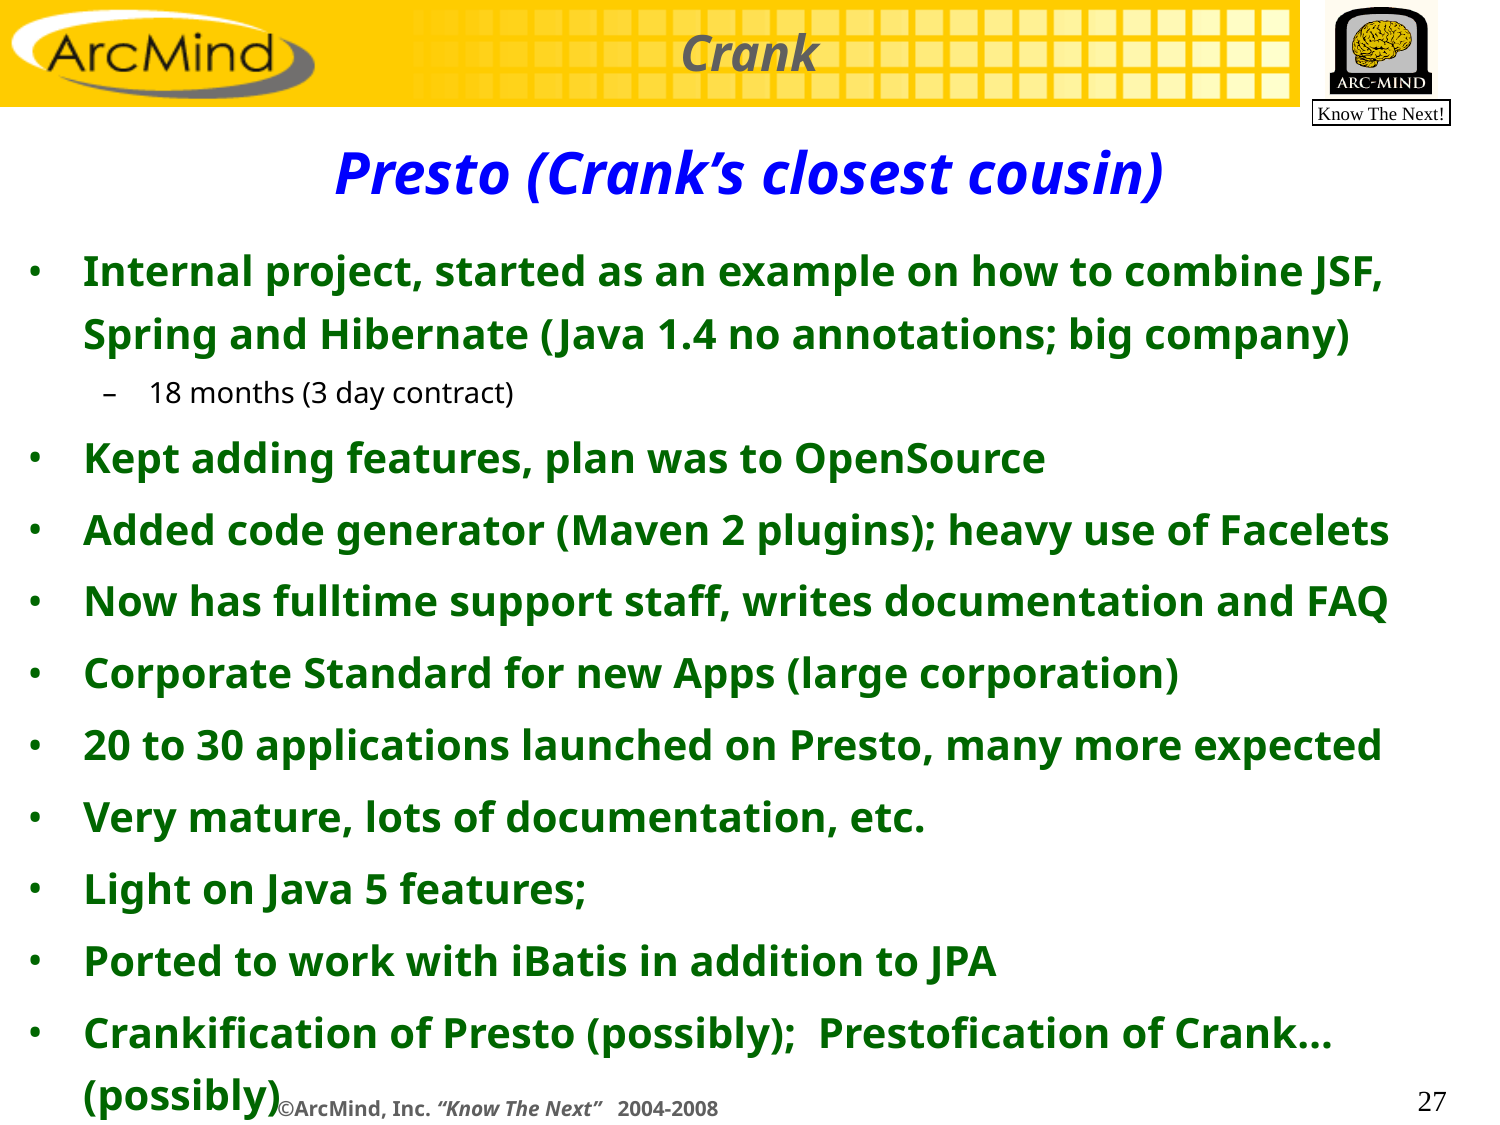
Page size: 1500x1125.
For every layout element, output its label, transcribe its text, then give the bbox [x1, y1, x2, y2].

list Internal project, started as an example on how to combine JSF, Spring and Hibernate (Java 1.4 no annotations; big company) 18 months (3 day contract) Kept adding features, plan was to OpenSource Added code generator (Maven 2 plugins); heavy use of Facelets Now has fulltime support staff, writes documentation and FAQ Corporate Standard for new Apps (large corporation) 20 to 30 applications launched on Presto, many more expected Very mature, lots of documentation, etc. Light on Java 5 features; Ported to work with iBatis in addition to JPA Crankification of Presto (possibly); Prestofication of Crank… (possibly) [12, 224, 1450, 1036]
footer ©ArcMind, Inc. “Know The Next” 2004-2008 [262, 1087, 1149, 1125]
picture [1325, 0, 1438, 99]
title Presto (Crank’s closest cousin) [0, 115, 1500, 210]
slide_number 27 [1149, 1074, 1463, 1125]
picture [0, 0, 1300, 107]
